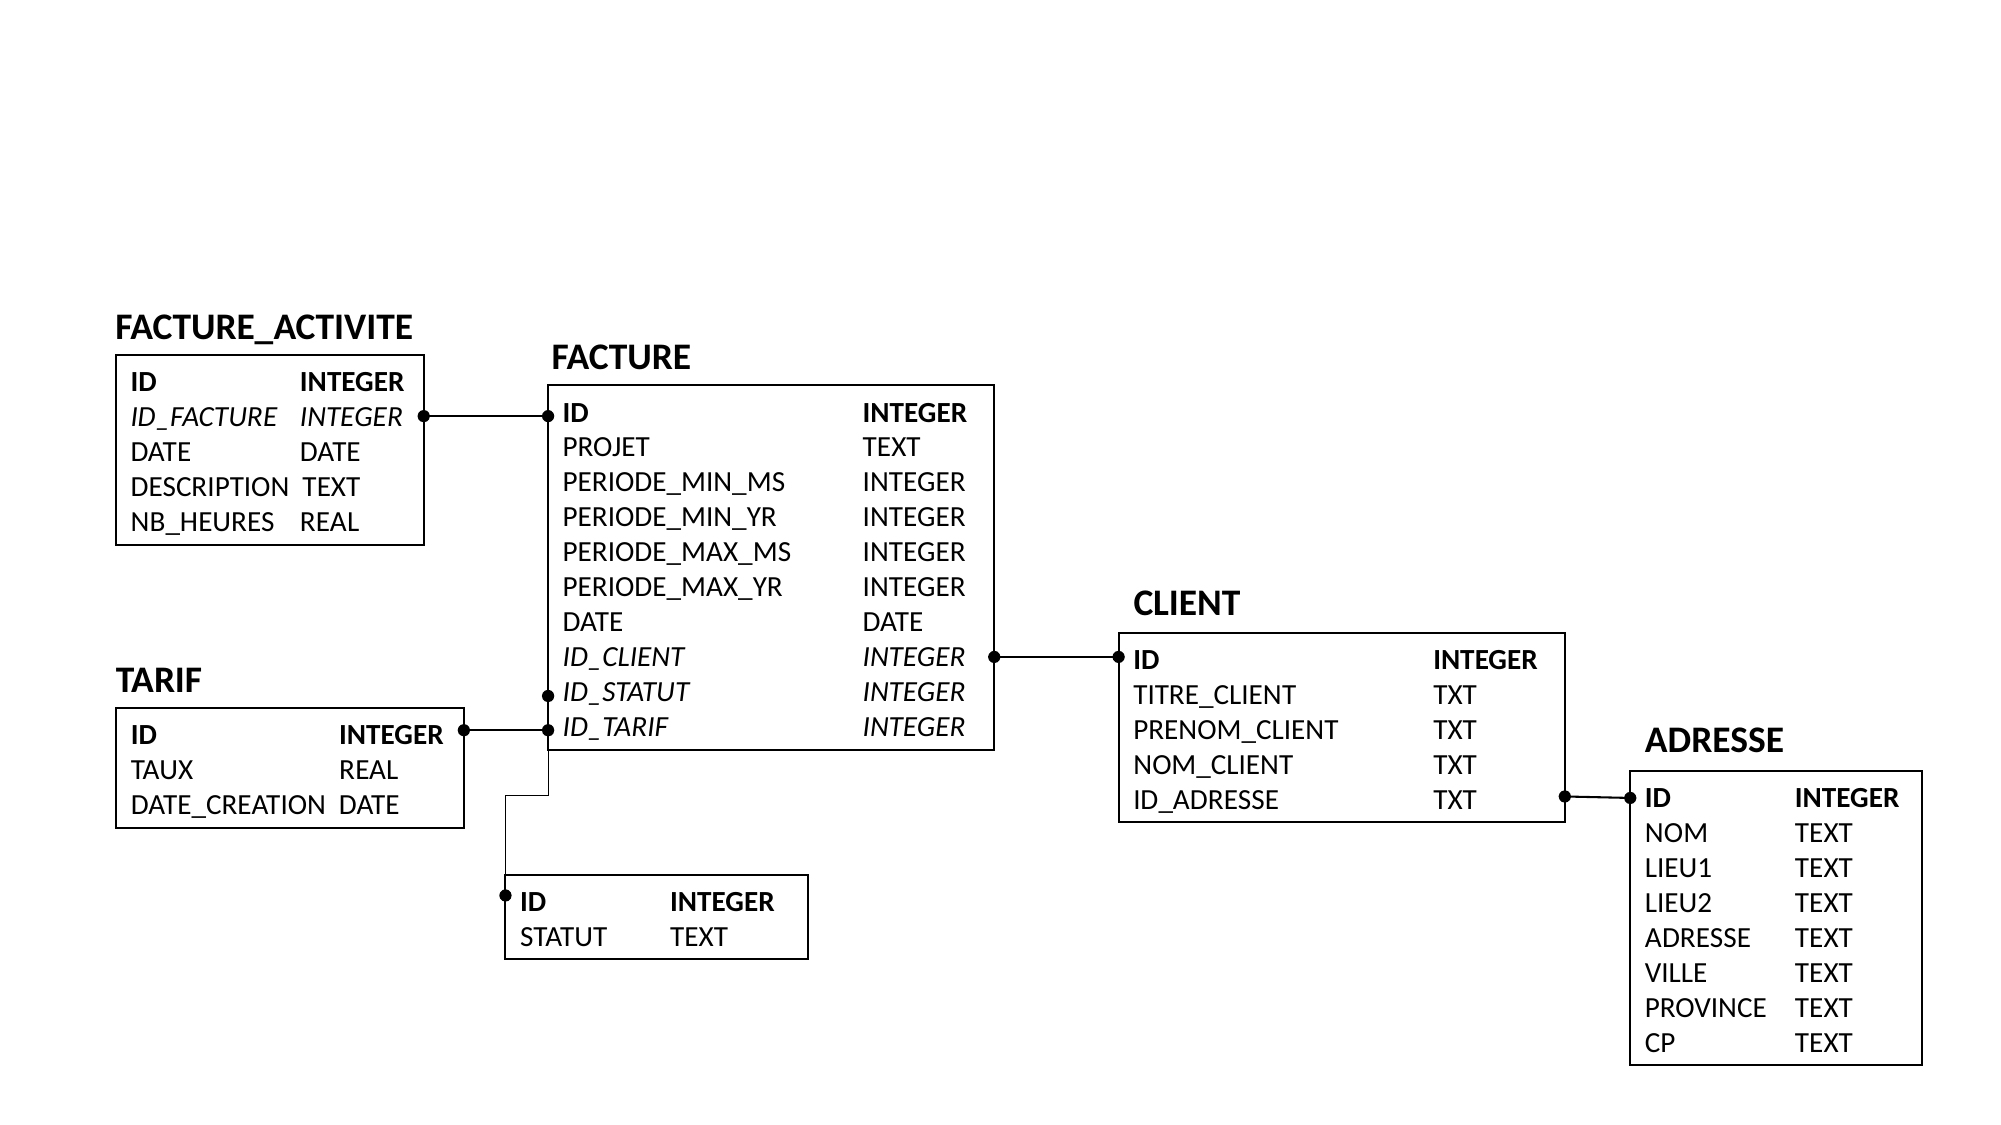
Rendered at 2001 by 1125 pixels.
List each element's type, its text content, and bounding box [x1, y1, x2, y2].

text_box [426, 774, 627, 818]
text_box FACTURE [536, 324, 745, 385]
text_box CLIENT [1118, 570, 1327, 630]
text_box ID INTEGER TAUX REAL DATE_CREATION DATE [115, 707, 465, 829]
text_box ADRESSE [1630, 708, 1839, 768]
text_box ID INTEGER TITRE_CLIENT TXT PRENOM_CLIENT TXT NOM_CLIENT TXT ID_ADRESSE TXT [1118, 632, 1566, 823]
text_box ID INTEGER NOM TEXT LIEU1 TEXT LIEU2 TEXT ADRESSE TEXT VILLE TEXT PROVINCE TEXT CP TEXT [1629, 770, 1923, 1066]
text_box ID INTEGER PROJET TEXT PERIODE_MIN_MS INTEGER PERIODE_MIN_YR INTEGER PERIODE_MAX_MS INTEGER PERIODE_MAX_YR INTEGER DATE DATE ID_CLIENT INTEGER ID_STATUT INTEGER ID_TARIF INTEGER [547, 384, 995, 751]
text_box TARIF [100, 647, 440, 708]
text_box FACTURE_ACTIVITE [100, 294, 439, 355]
text_box ID INTEGER STATUT TEXT [504, 874, 809, 960]
text_box ID INTEGER ID_FACTURE INTEGER DATE DATE DESCRIPTION TEXT NB_HEURES REAL [115, 355, 425, 546]
